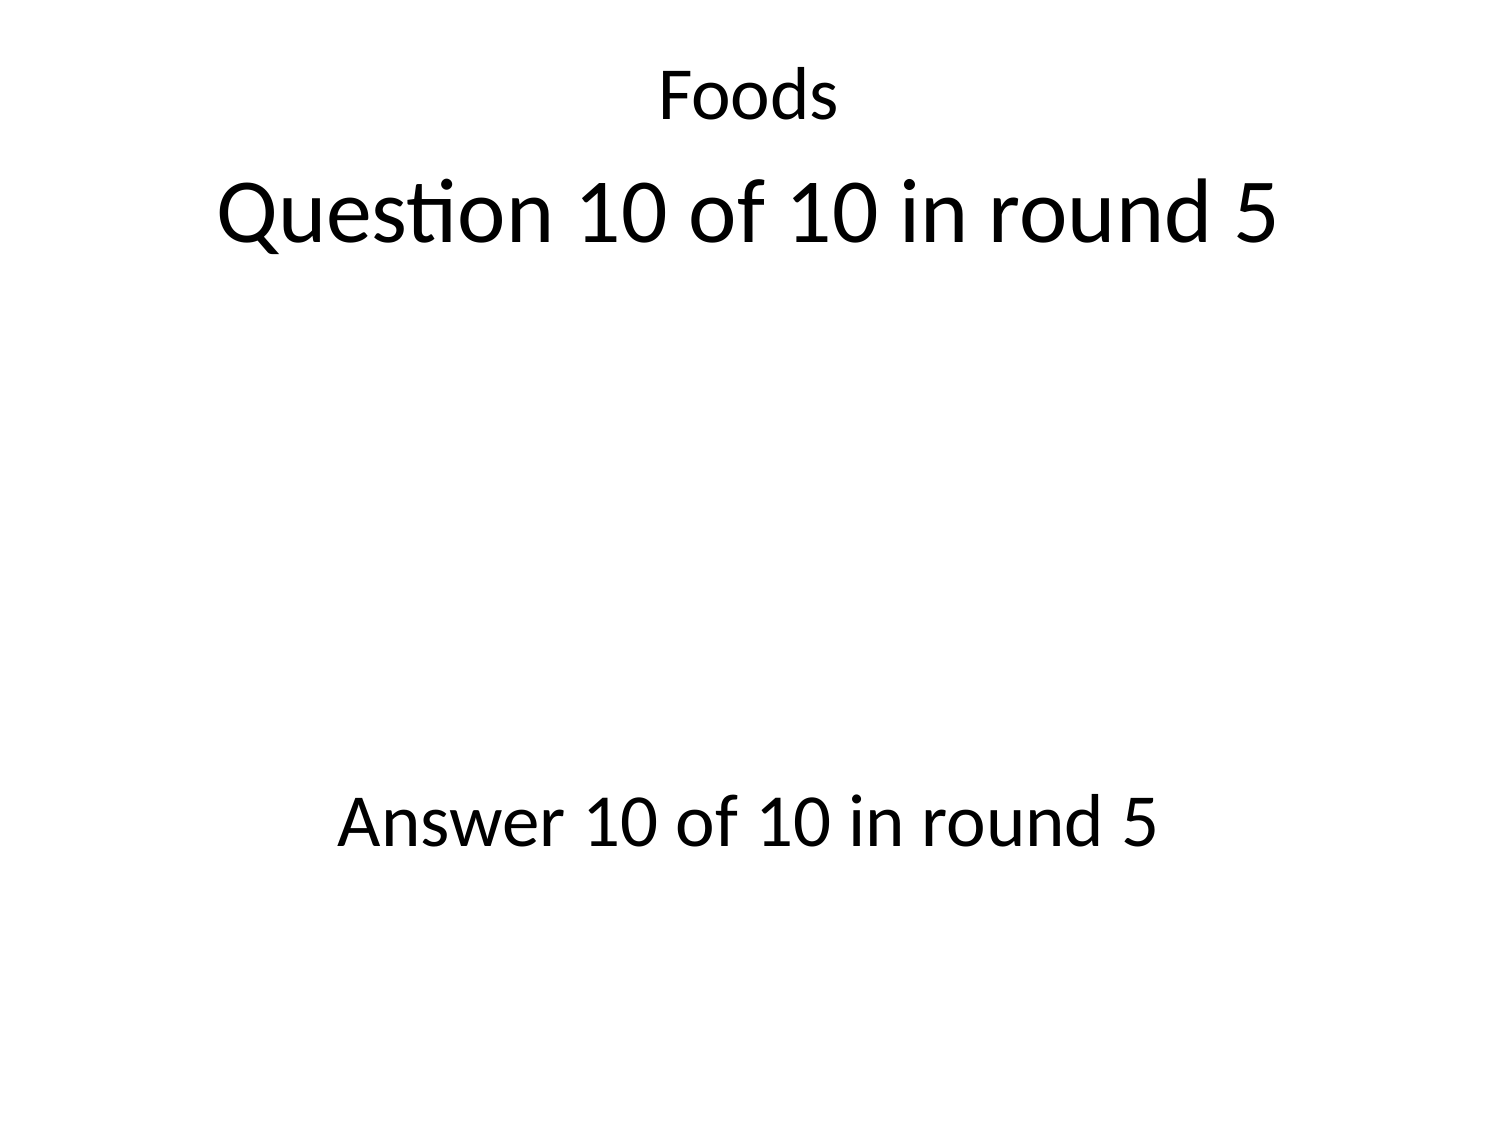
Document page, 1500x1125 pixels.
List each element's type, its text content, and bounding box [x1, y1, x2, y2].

text_box Answer 10 of 10 in round 5 [35, 764, 1463, 921]
text_box Foods [35, 37, 1463, 143]
text_box Question 10 of 10 in round 5 [35, 143, 1463, 764]
